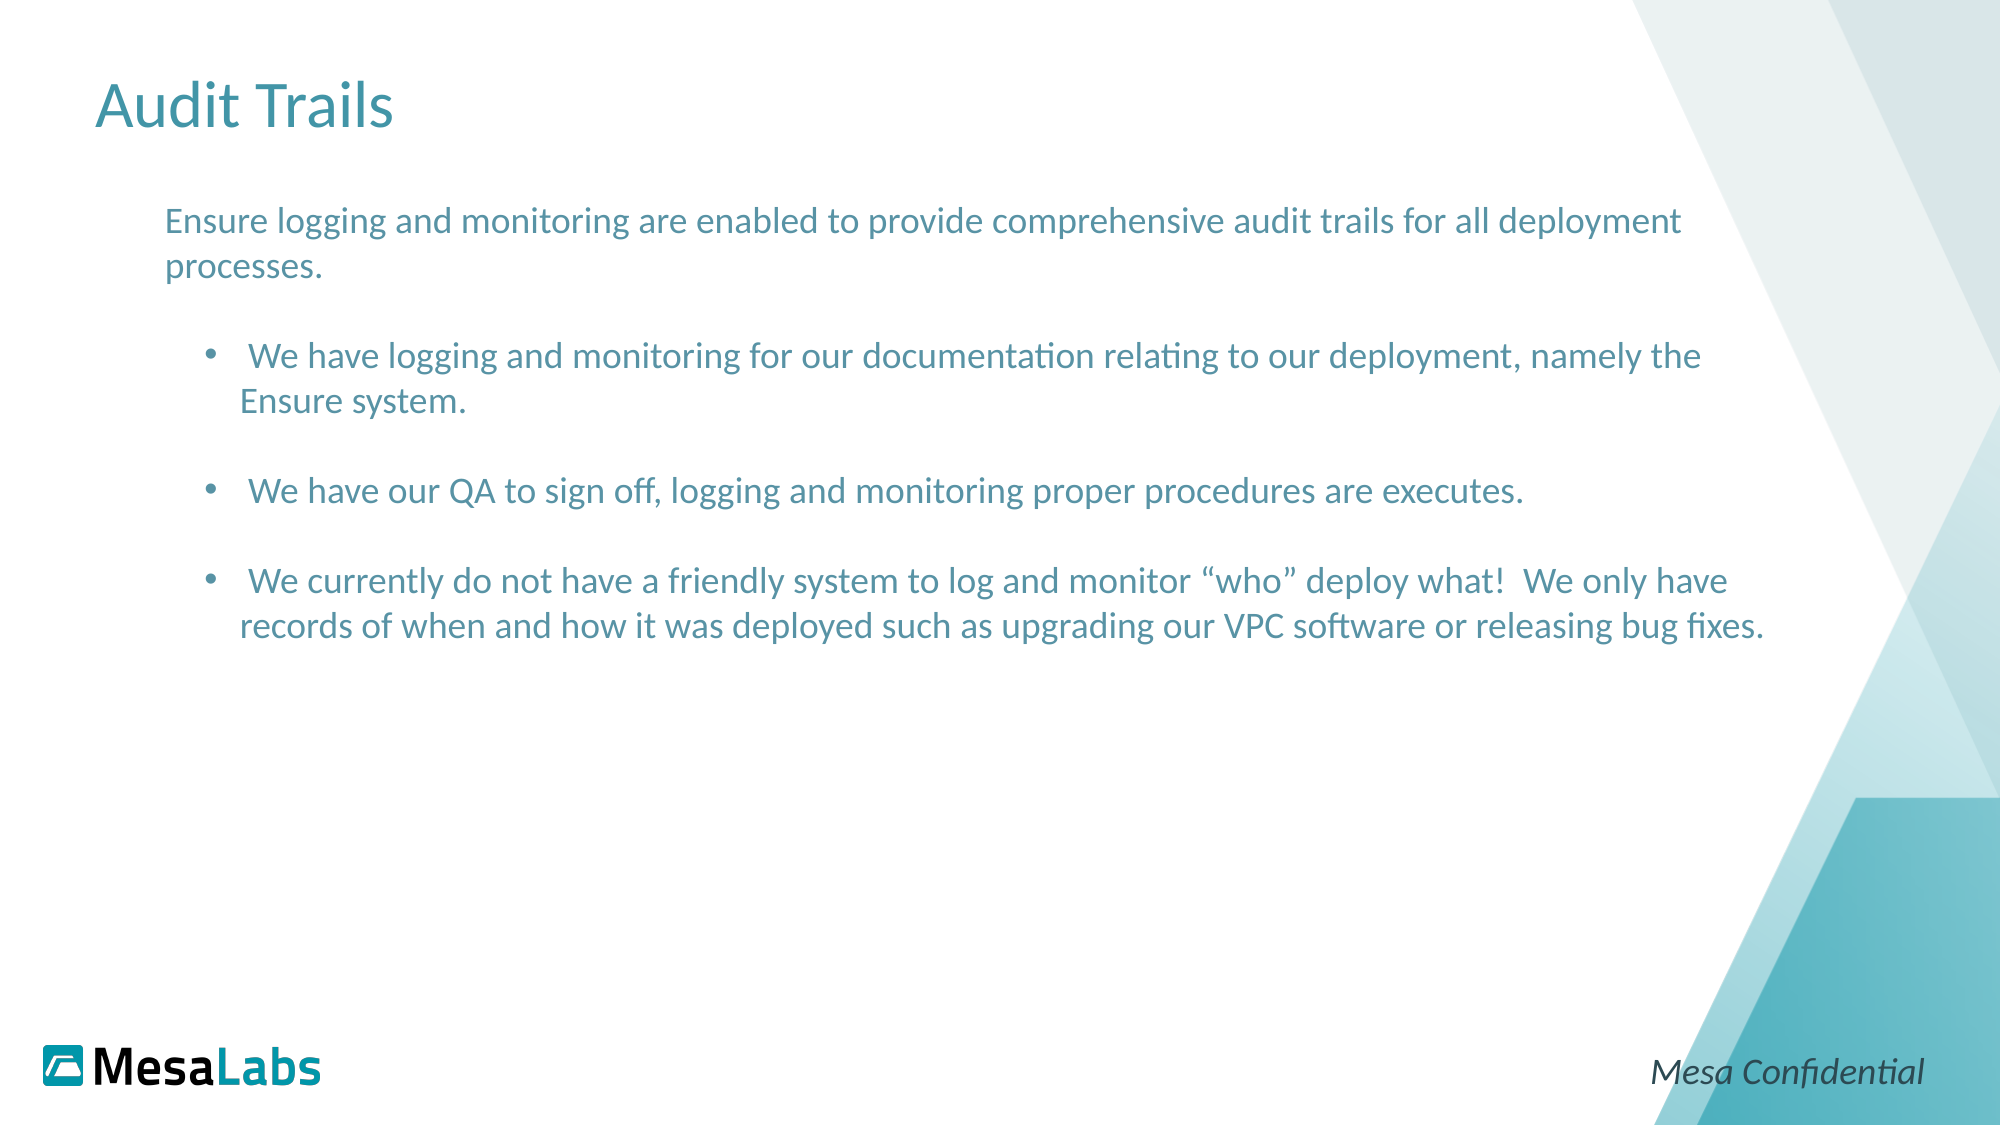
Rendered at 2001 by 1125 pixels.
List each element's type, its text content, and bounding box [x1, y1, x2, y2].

title Audit Trails [79, 62, 1929, 174]
picture [1631, 0, 2000, 1125]
picture [43, 1045, 320, 1086]
text_box Mesa Confidential [1635, 1039, 1941, 1100]
text_box Ensure logging and monitoring are enabled to provide comprehensive audit trails for all deployment processes. We have logging and monitoring for our documentation relating to our deployment, namely the Ensure system. We have our QA to sign off, logging and monitoring proper procedures are executes. We currently do not have a friendly system to log and monitor “who” deploy what! We only have records of when and how it was deployed such as upgrading our VPC software or releasing bug fixes. [149, 188, 1788, 654]
